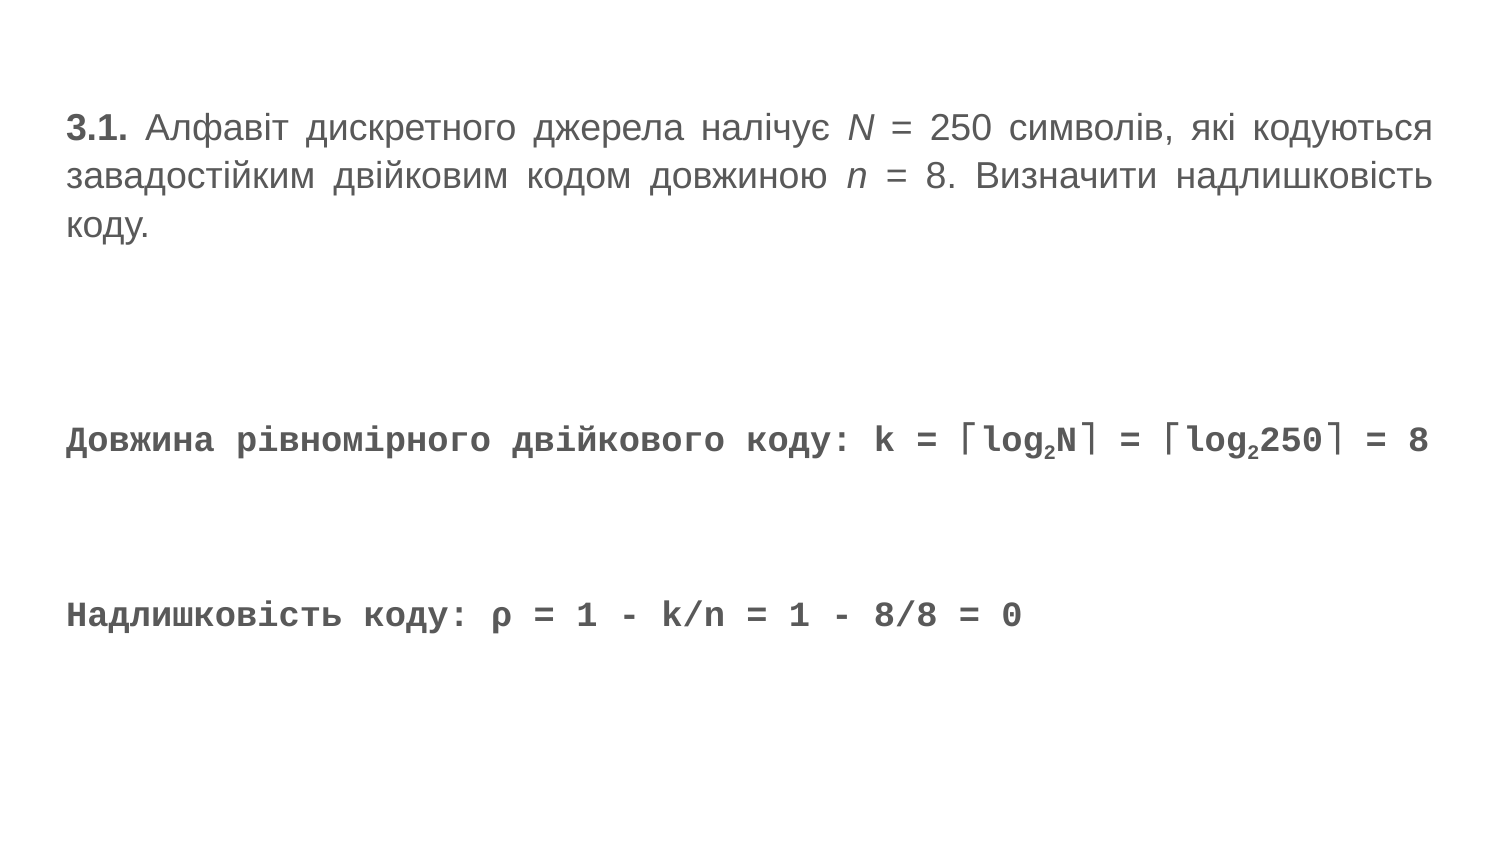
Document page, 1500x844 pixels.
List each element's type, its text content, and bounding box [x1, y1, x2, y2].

list Довжина рівномірного двійкового коду: k = ⌈log2N⌉ = ⌈log2250⌉ = 8 [51, 406, 1449, 507]
list Надлишковість коду: ρ = 1 - k/n = 1 - 8/8 = 0 [51, 581, 1449, 682]
list 3.1. Алфавіт дискретного джерела налічує N = 250 символів, які кодуються завадостійким двійковим кодом довжиною n = 8. Визначити надлишковість коду. [51, 85, 1449, 288]
